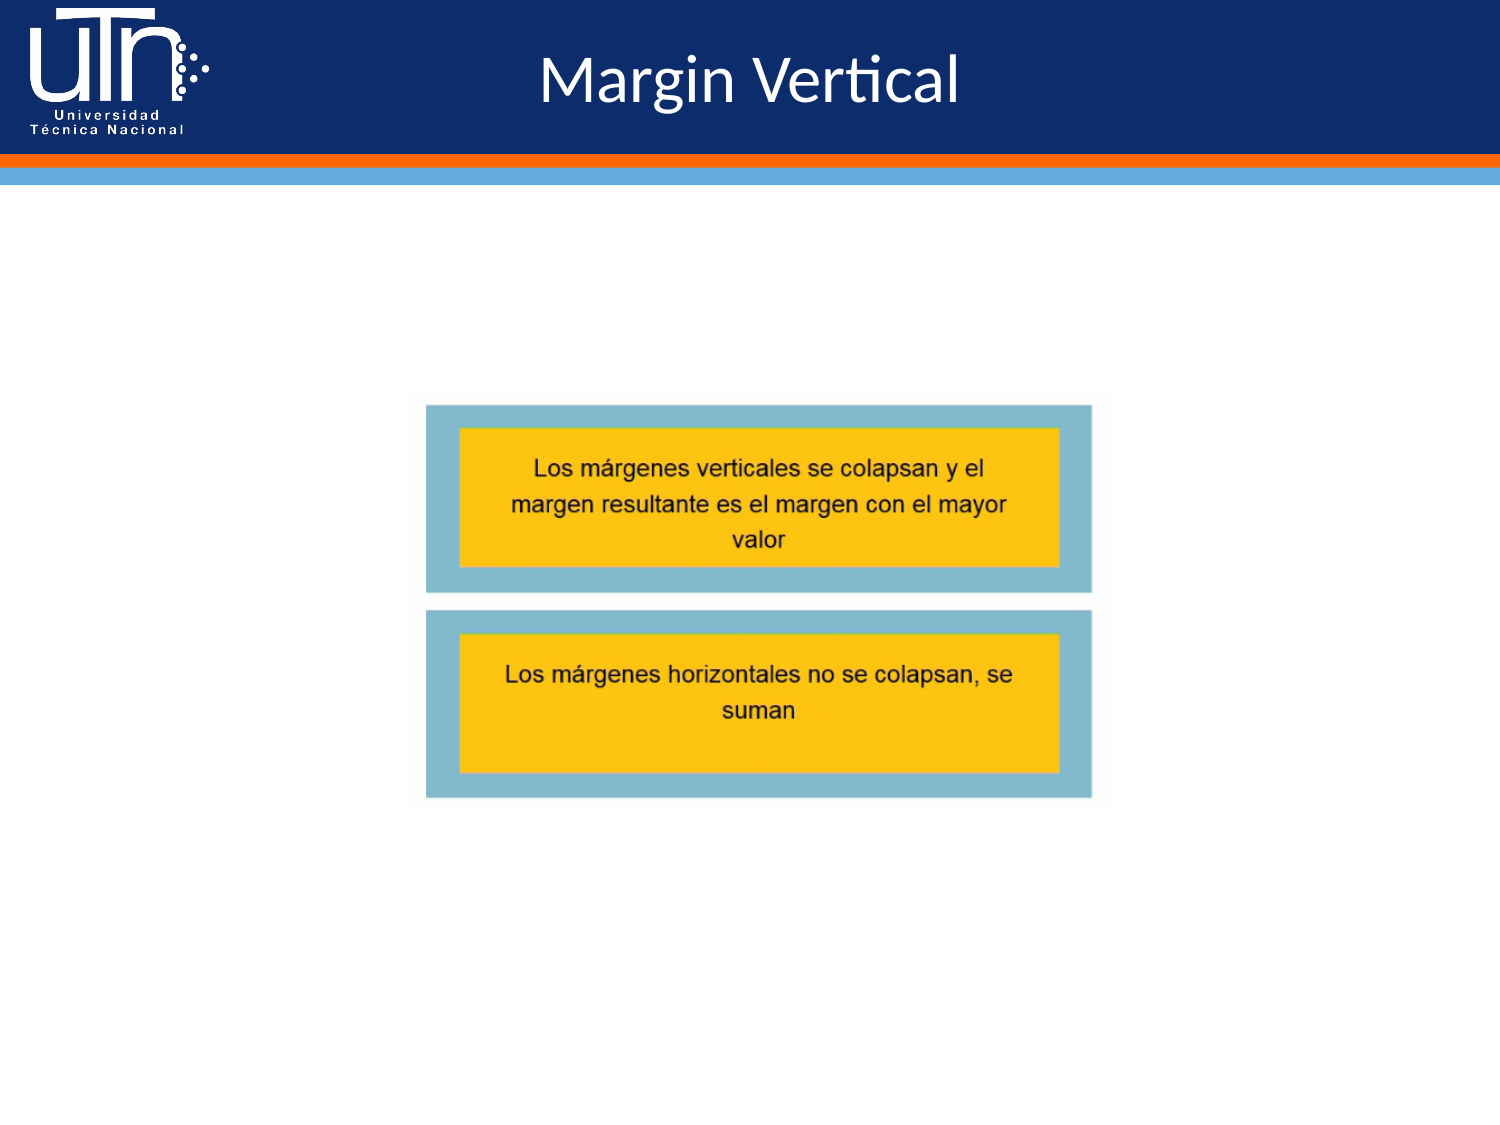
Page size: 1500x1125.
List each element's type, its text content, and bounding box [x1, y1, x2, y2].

title Margin Vertical [0, 0, 1500, 154]
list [407, 388, 1115, 814]
